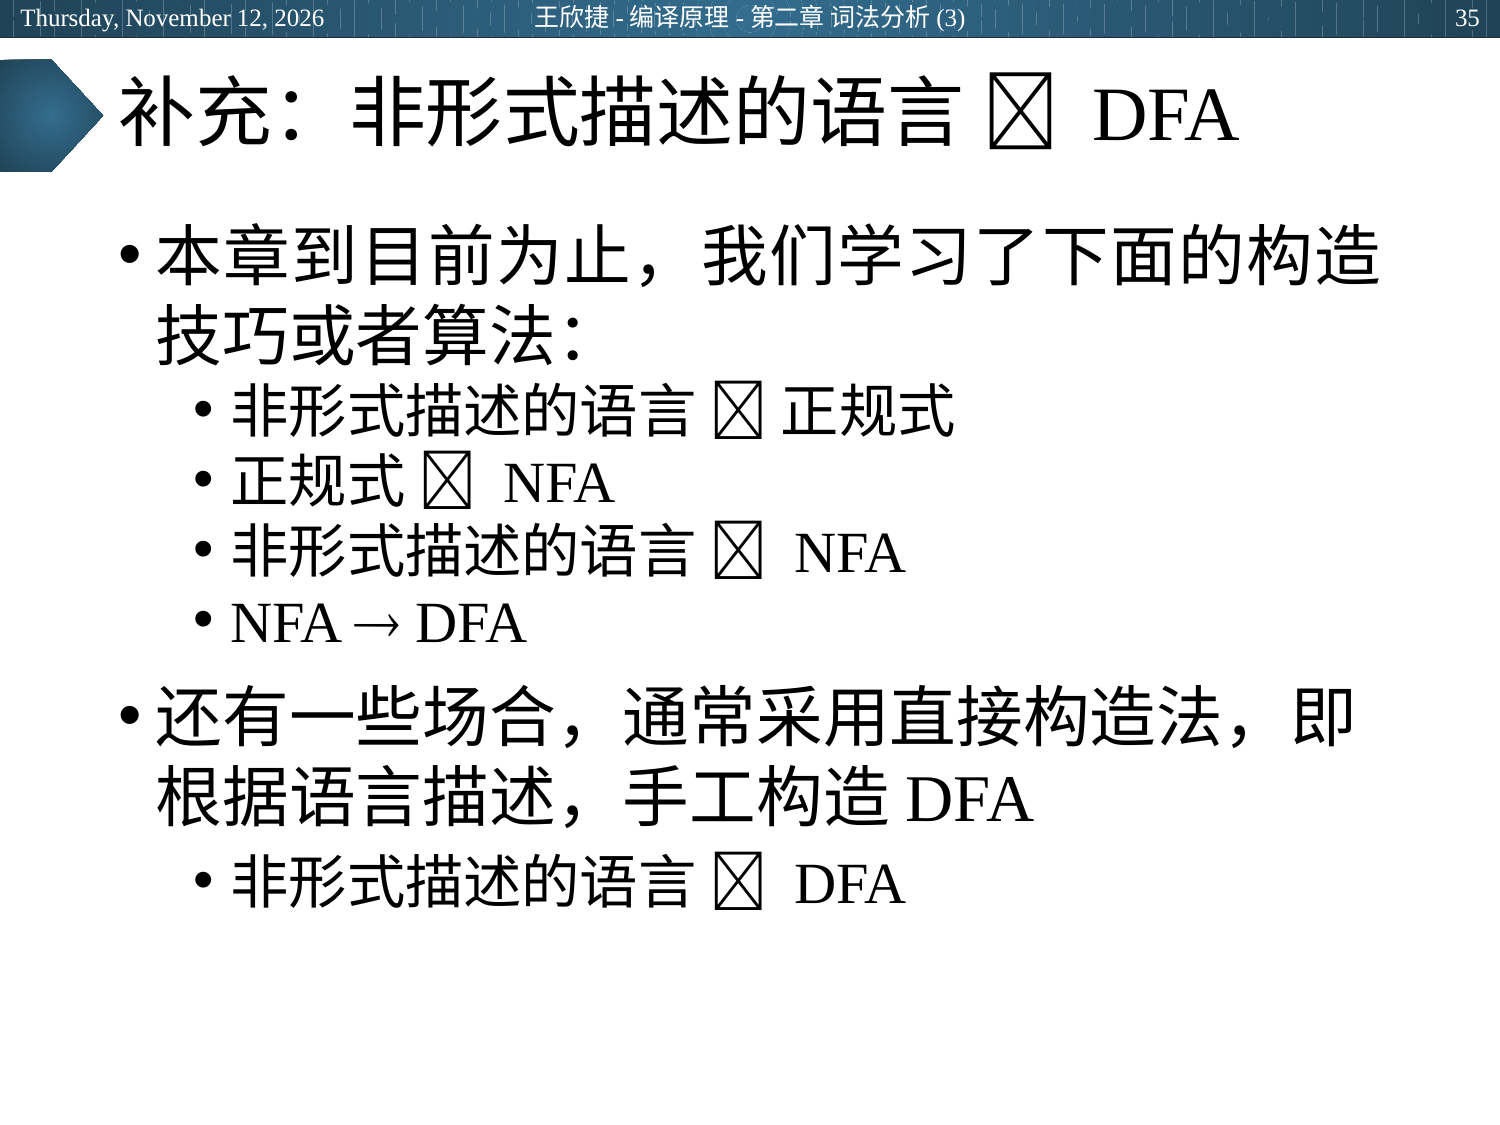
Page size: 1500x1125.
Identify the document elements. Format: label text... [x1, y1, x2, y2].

footer 王欣捷-编译原理-第二章 词法分析(3) [496, 1, 1004, 32]
title 补充：非形式描述的语言  DFA [103, 37, 1397, 194]
slide_number 35 [1157, 1, 1495, 32]
list 本章到目前为止，我们学习了下面的构造技巧或者算法： 非形式描述的语言  正规式 正规式  NFA 非形式描述的语言  NFA NFA  DFA 还有一些场合，通常采用直接构造法，即根据语言描述，手工构造DFA 非形式描述的语言  DFA [103, 206, 1397, 1088]
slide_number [5, 1, 344, 32]
